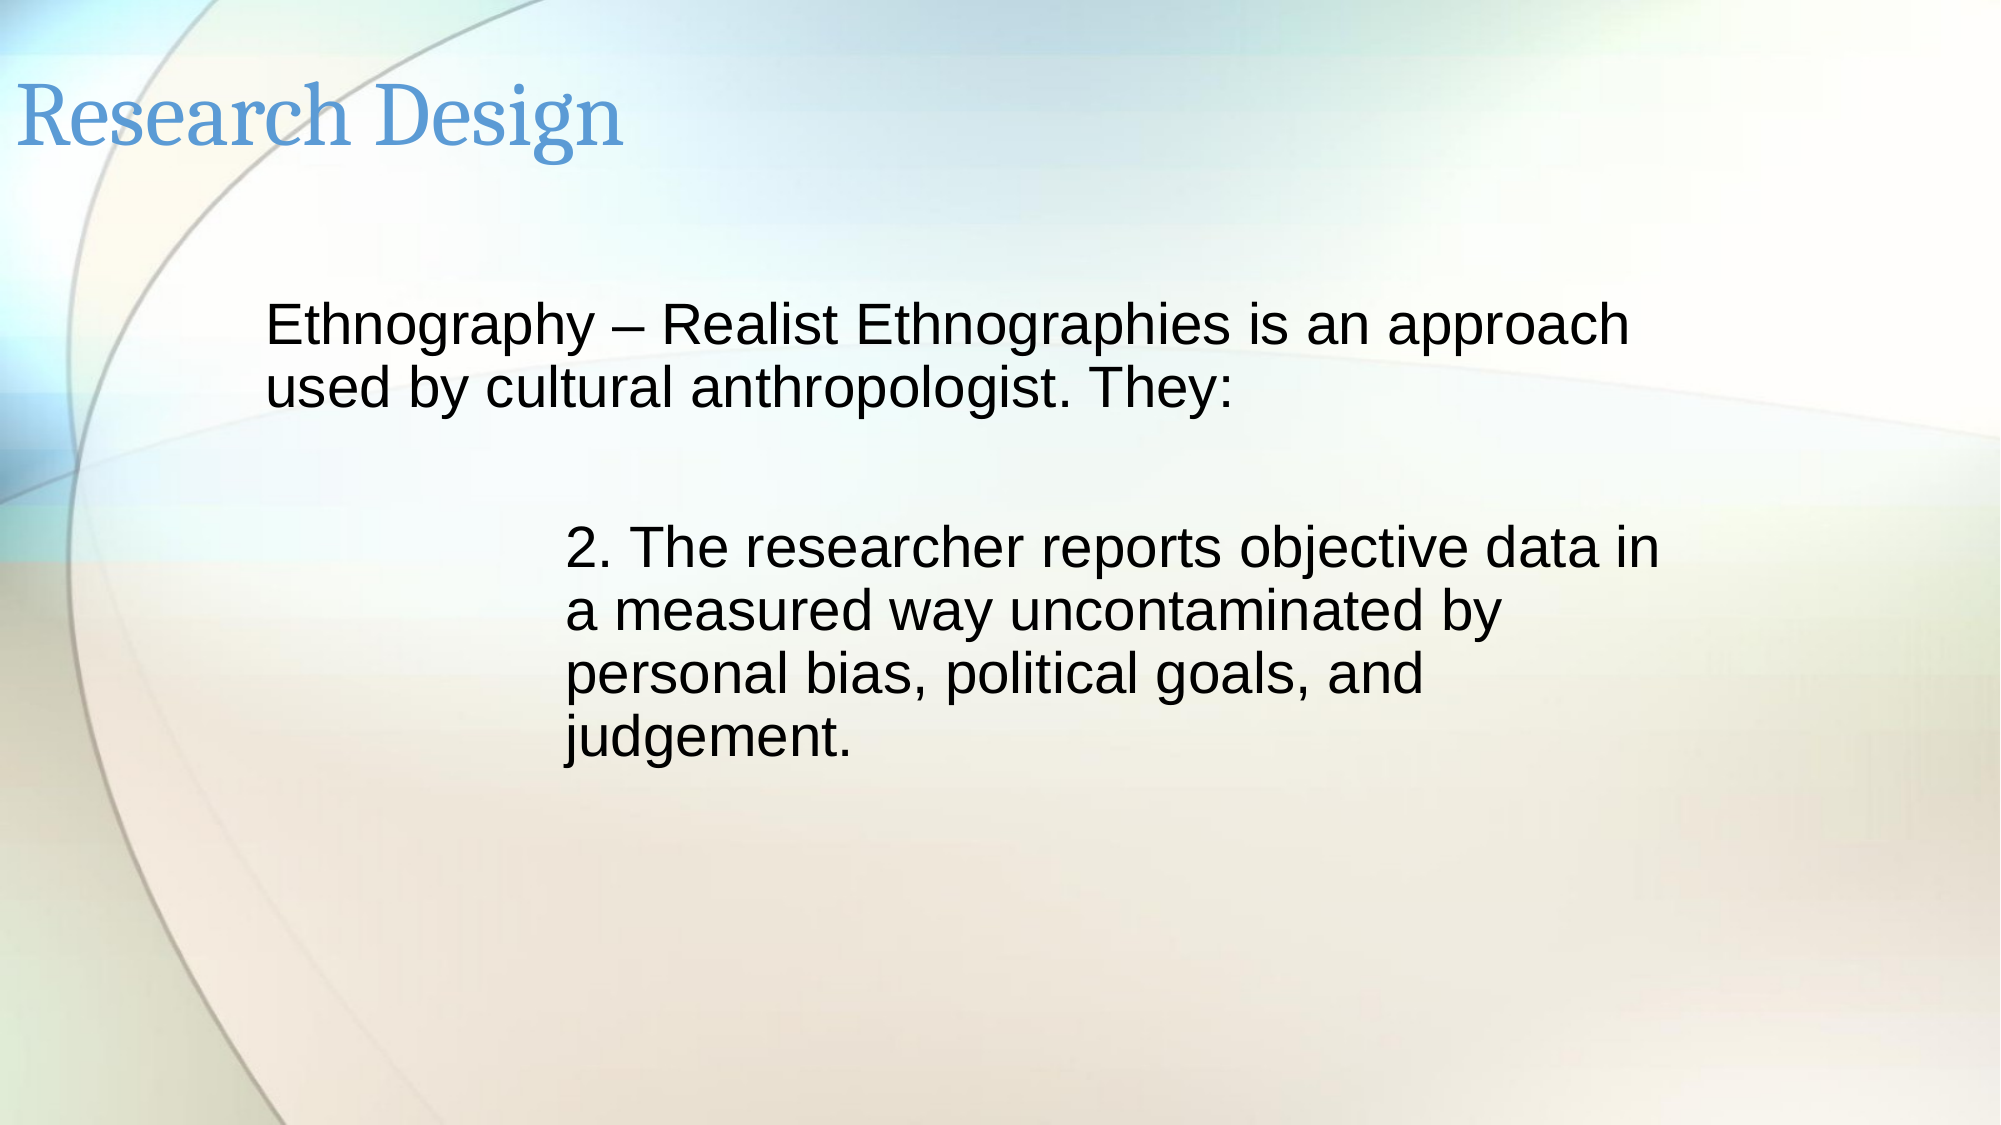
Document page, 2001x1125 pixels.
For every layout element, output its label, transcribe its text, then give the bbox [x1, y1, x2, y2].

list Ethnography – Realist Ethnographies is an approach used by cultural anthropologist. They: 2. The researcher reports objective data in a measured way uncontaminated by personal bias, political goals, and judgement. [250, 286, 1711, 989]
picture [0, 0, 2001, 1125]
title Research Design [0, 0, 1482, 218]
